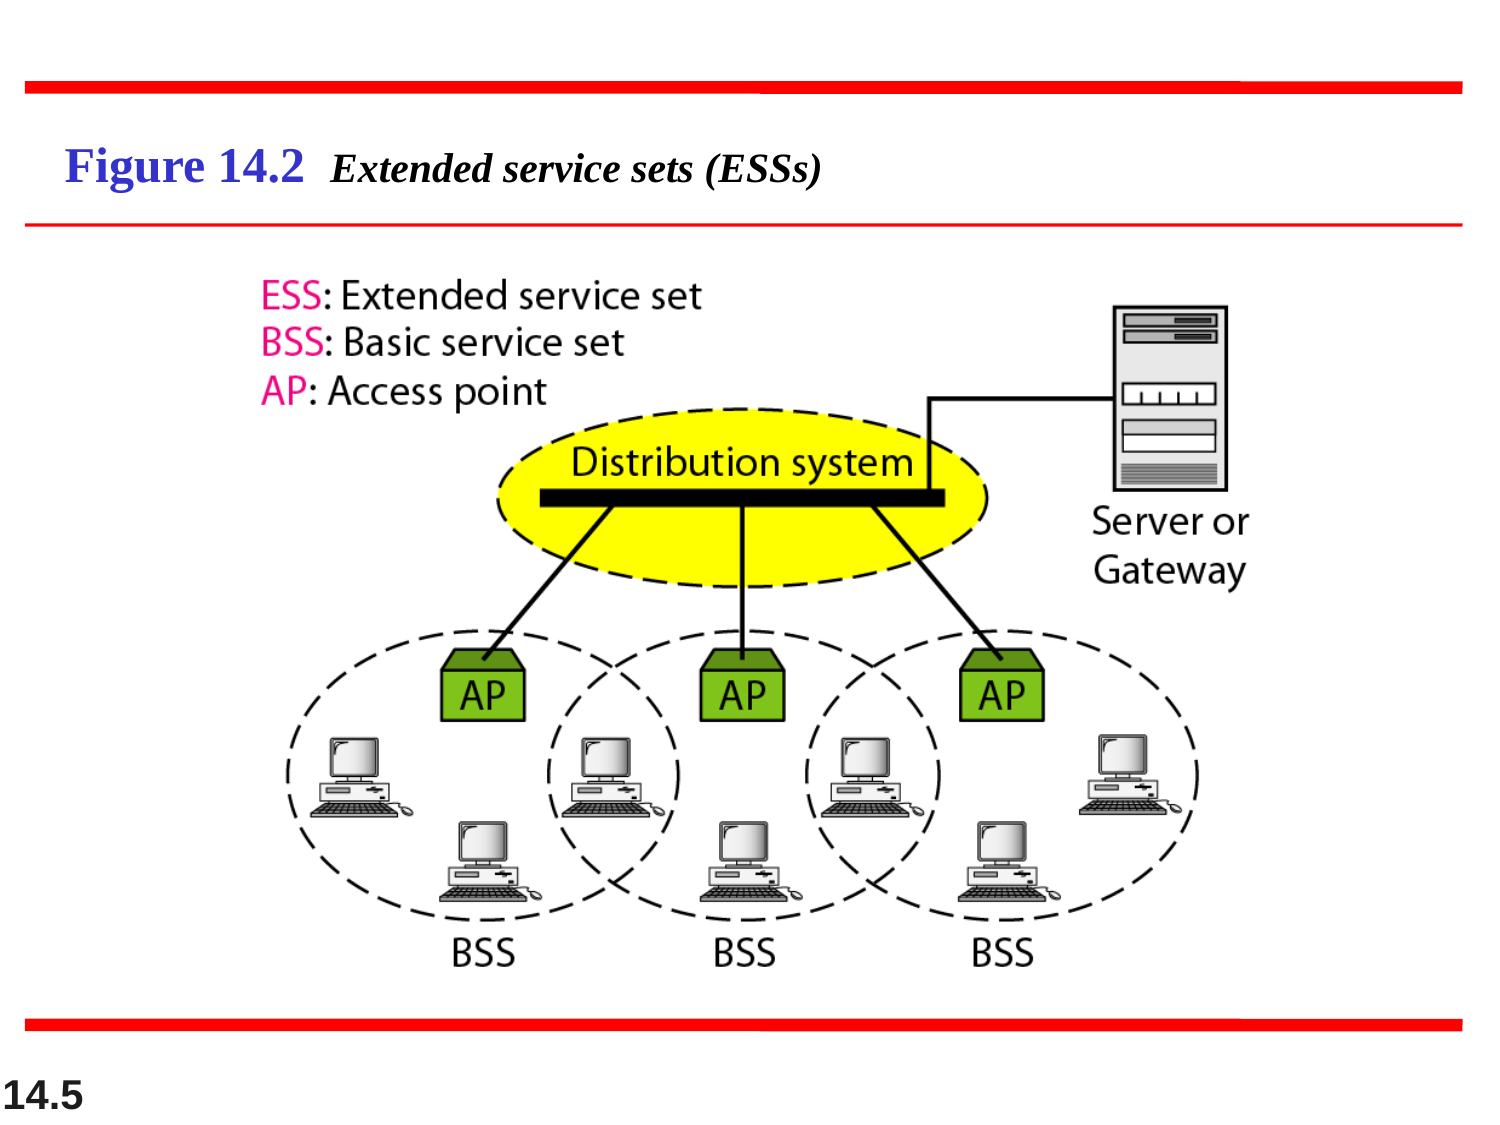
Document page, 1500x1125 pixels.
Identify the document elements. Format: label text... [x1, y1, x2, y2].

picture [260, 274, 1250, 978]
text_box Figure 14.2 Extended service sets (ESSs) [49, 124, 838, 200]
slide_number 14.5 [0, 1050, 300, 1125]
